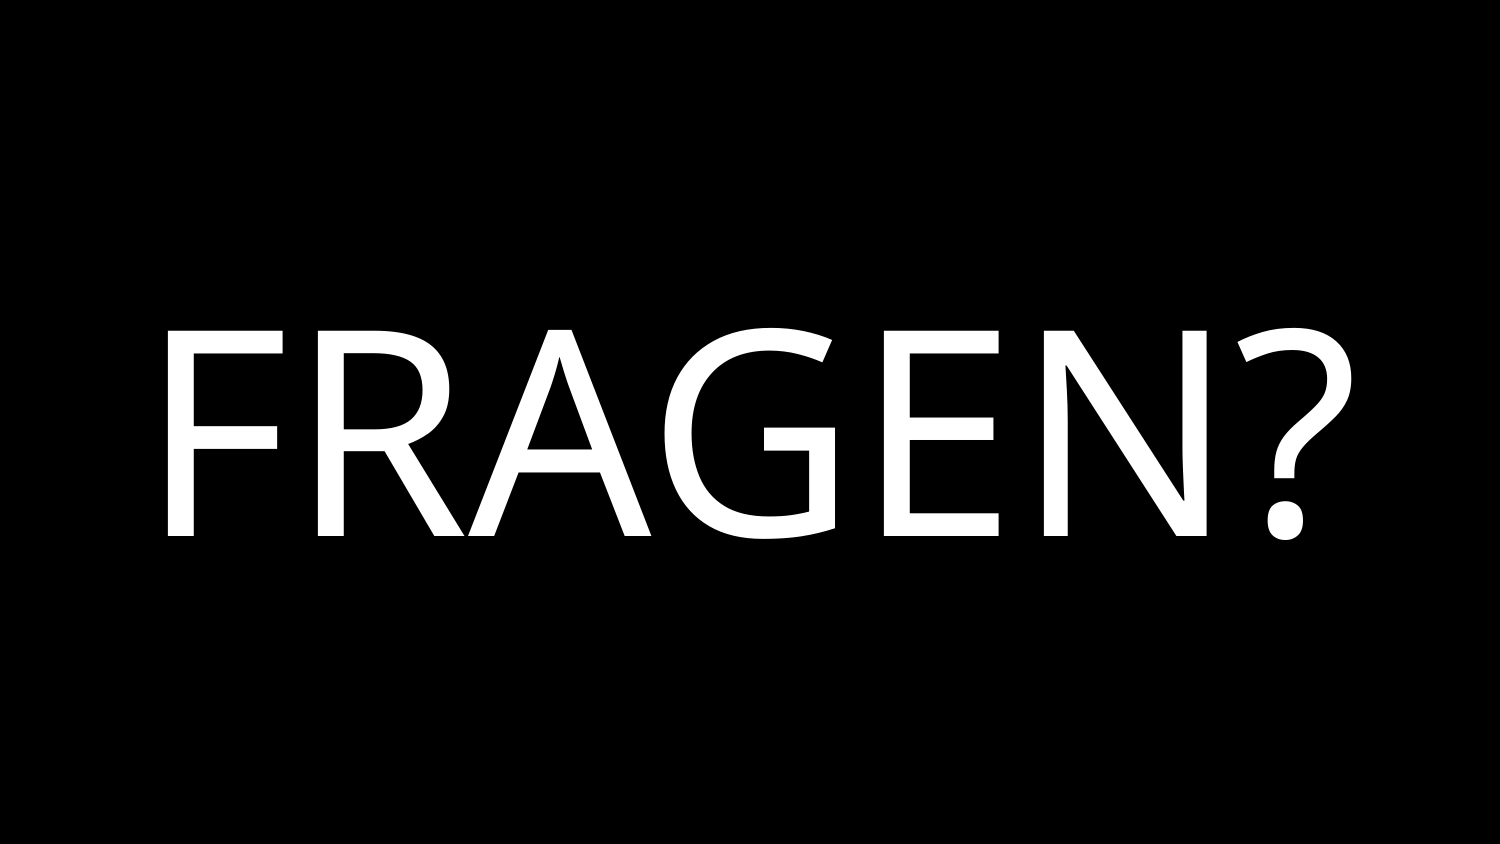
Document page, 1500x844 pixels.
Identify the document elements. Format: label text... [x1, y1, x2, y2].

title FRAGEN? [75, 216, 1425, 628]
